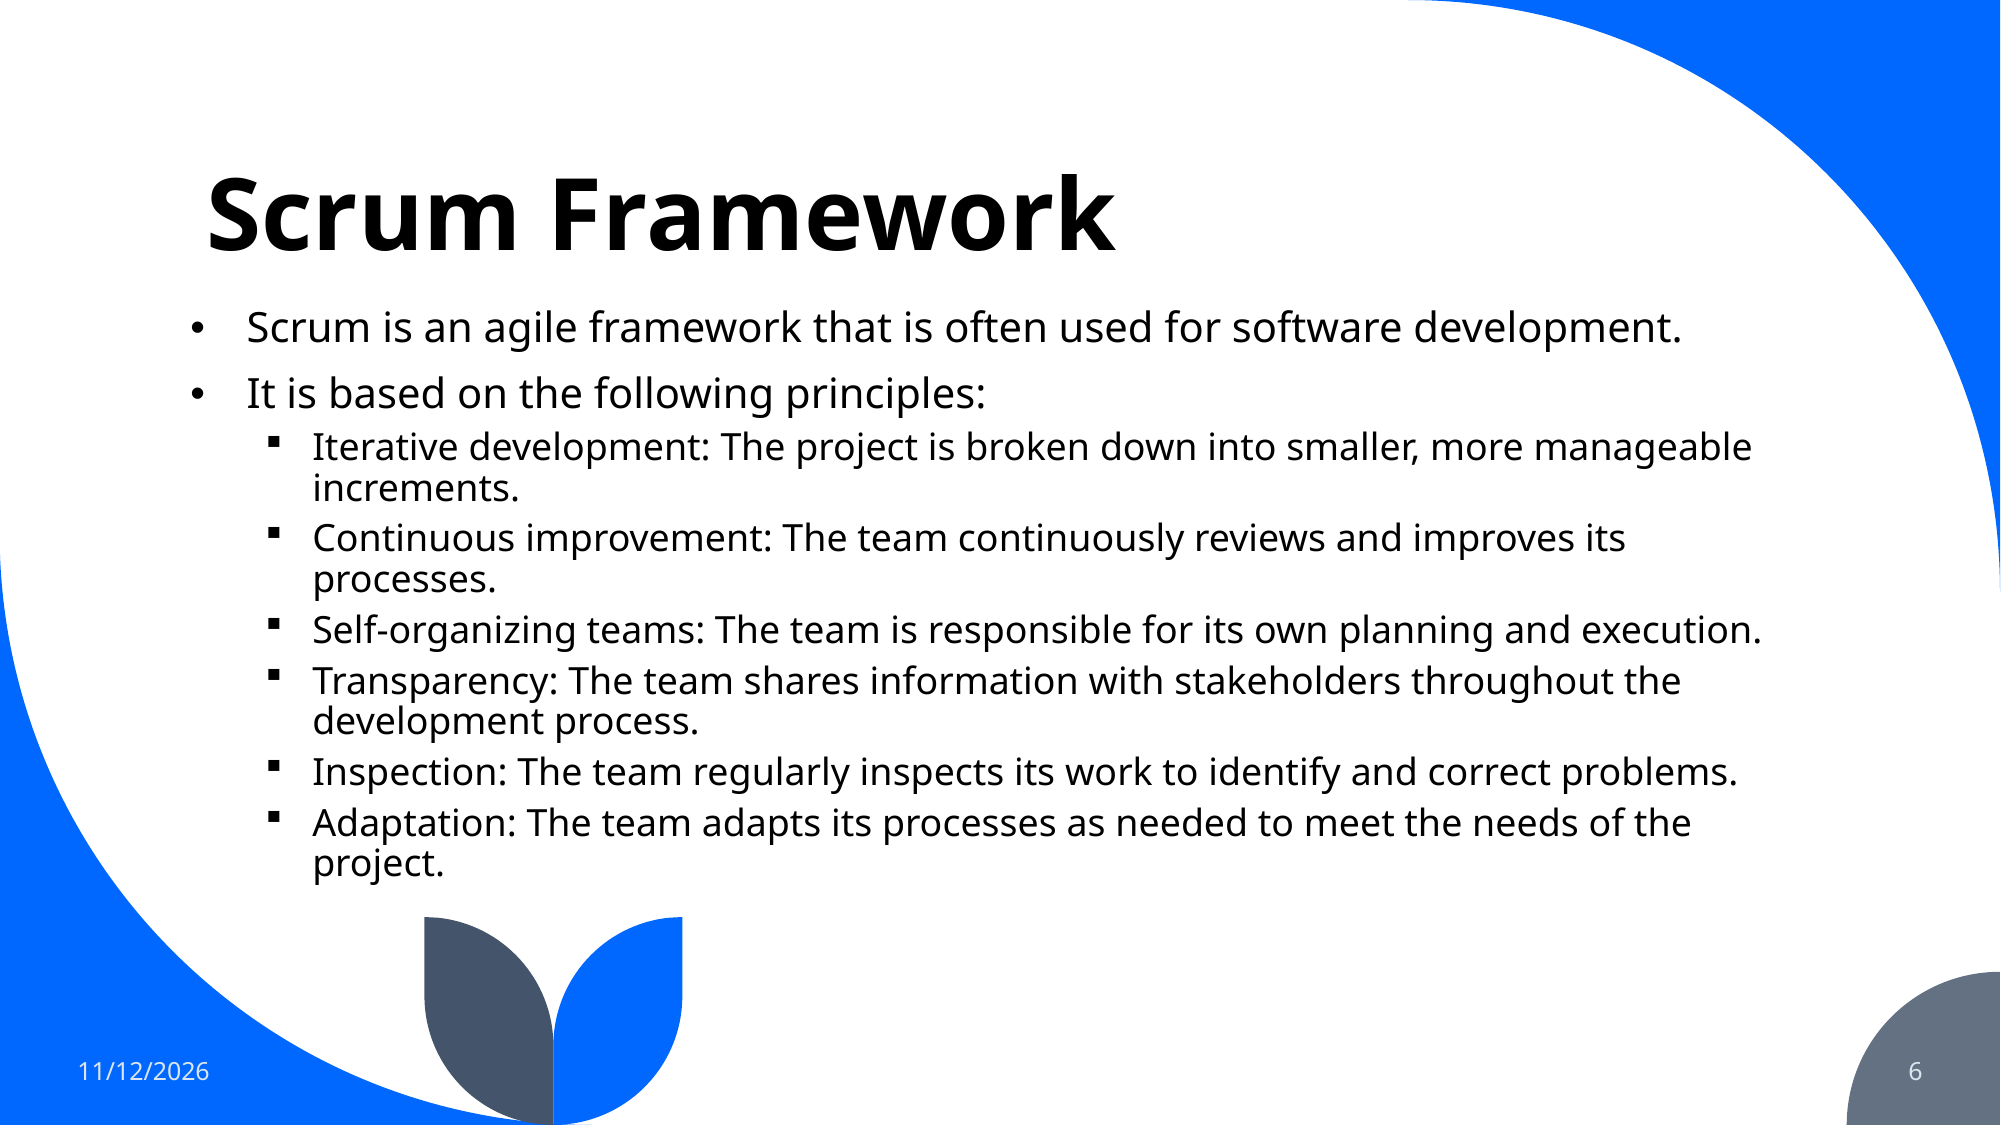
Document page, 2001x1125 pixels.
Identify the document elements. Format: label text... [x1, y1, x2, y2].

title Scrum Framework [191, 62, 1796, 280]
slide_number 6 [1665, 1042, 1938, 1103]
list Scrum is an agile framework that is often used for software development. It is based on the following principles: Iterative development: The project is broken down into smaller, more manageable increments. Continuous improvement: The team continuously reviews and improves its processes. Self-organizing teams: The team is responsible for its own planning and execution. Transparency: The team shares information with stakeholders throughout the development process. Inspection: The team regularly inspects its work to identify and correct problems. Adaptation: The team adapts its processes as needed to meet the needs of the project. [175, 299, 1825, 964]
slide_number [62, 1042, 353, 1103]
